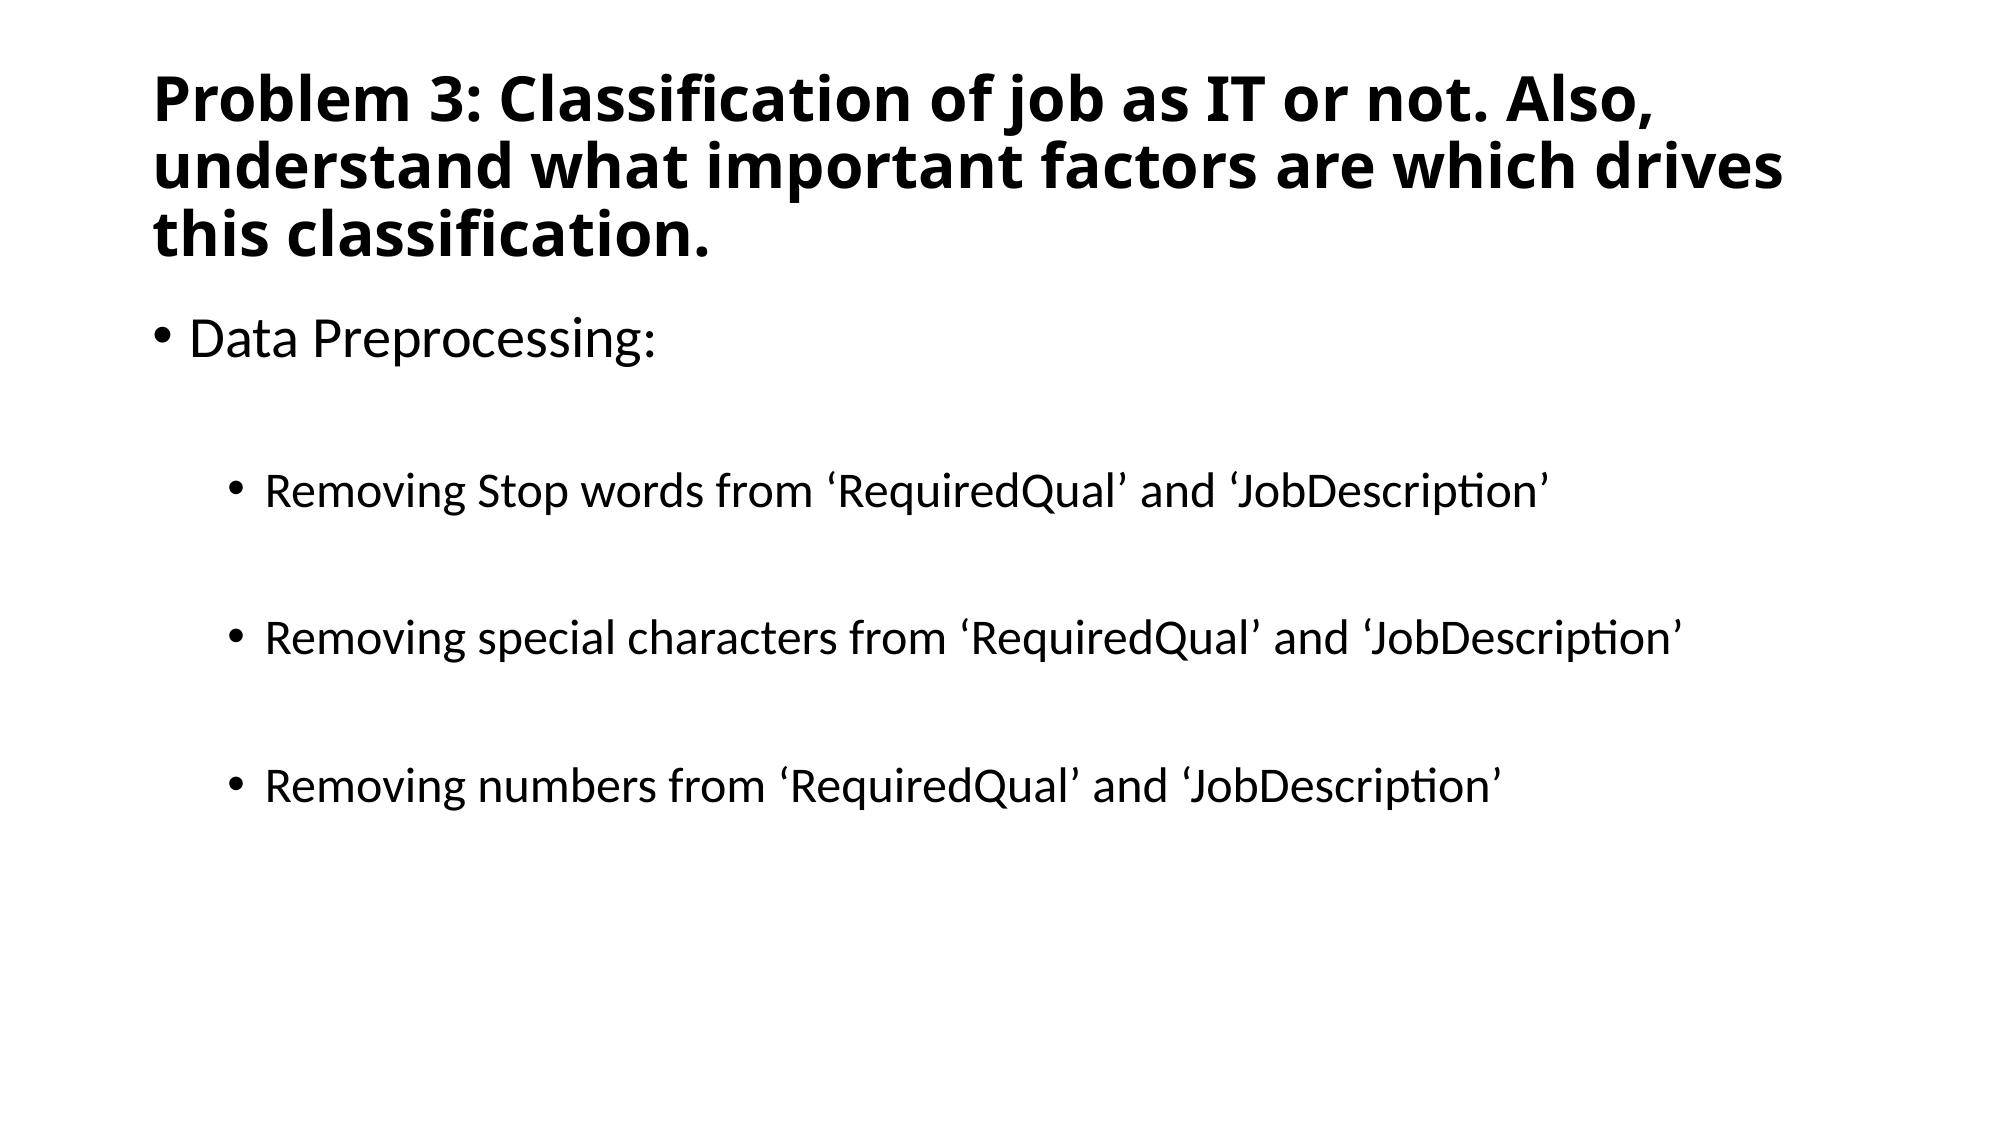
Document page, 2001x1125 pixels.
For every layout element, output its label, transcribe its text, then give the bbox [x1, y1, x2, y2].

list Data Preprocessing: Removing Stop words from ‘RequiredQual’ and ‘JobDescription’ Removing special characters from ‘RequiredQual’ and ‘JobDescription’ Removing numbers from ‘RequiredQual’ and ‘JobDescription’ [137, 299, 1863, 1014]
title Problem 3: Classification of job as IT or not. Also, understand what important factors are which drives this classification. [137, 59, 1863, 278]
